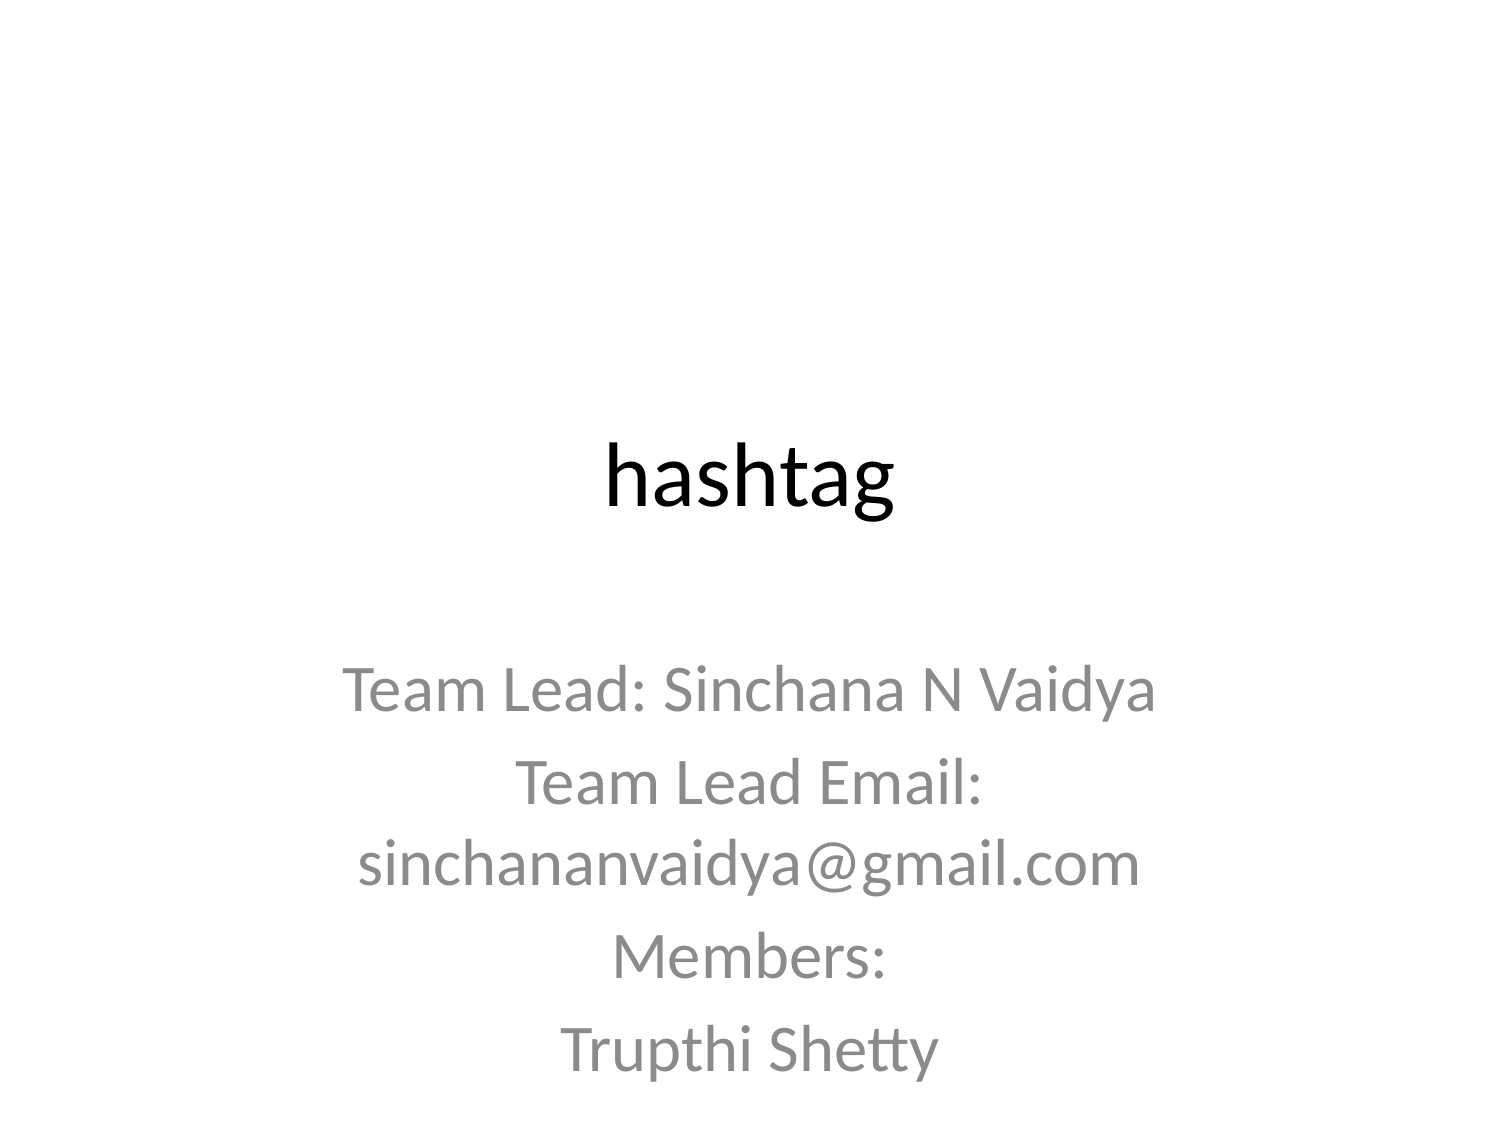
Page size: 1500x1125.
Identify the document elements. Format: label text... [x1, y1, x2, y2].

subtitle Team Lead: Sinchana N Vaidya Team Lead Email: sinchananvaidya@gmail.com Members: Trupthi Shetty [225, 637, 1275, 925]
title hashtag [112, 349, 1388, 591]
